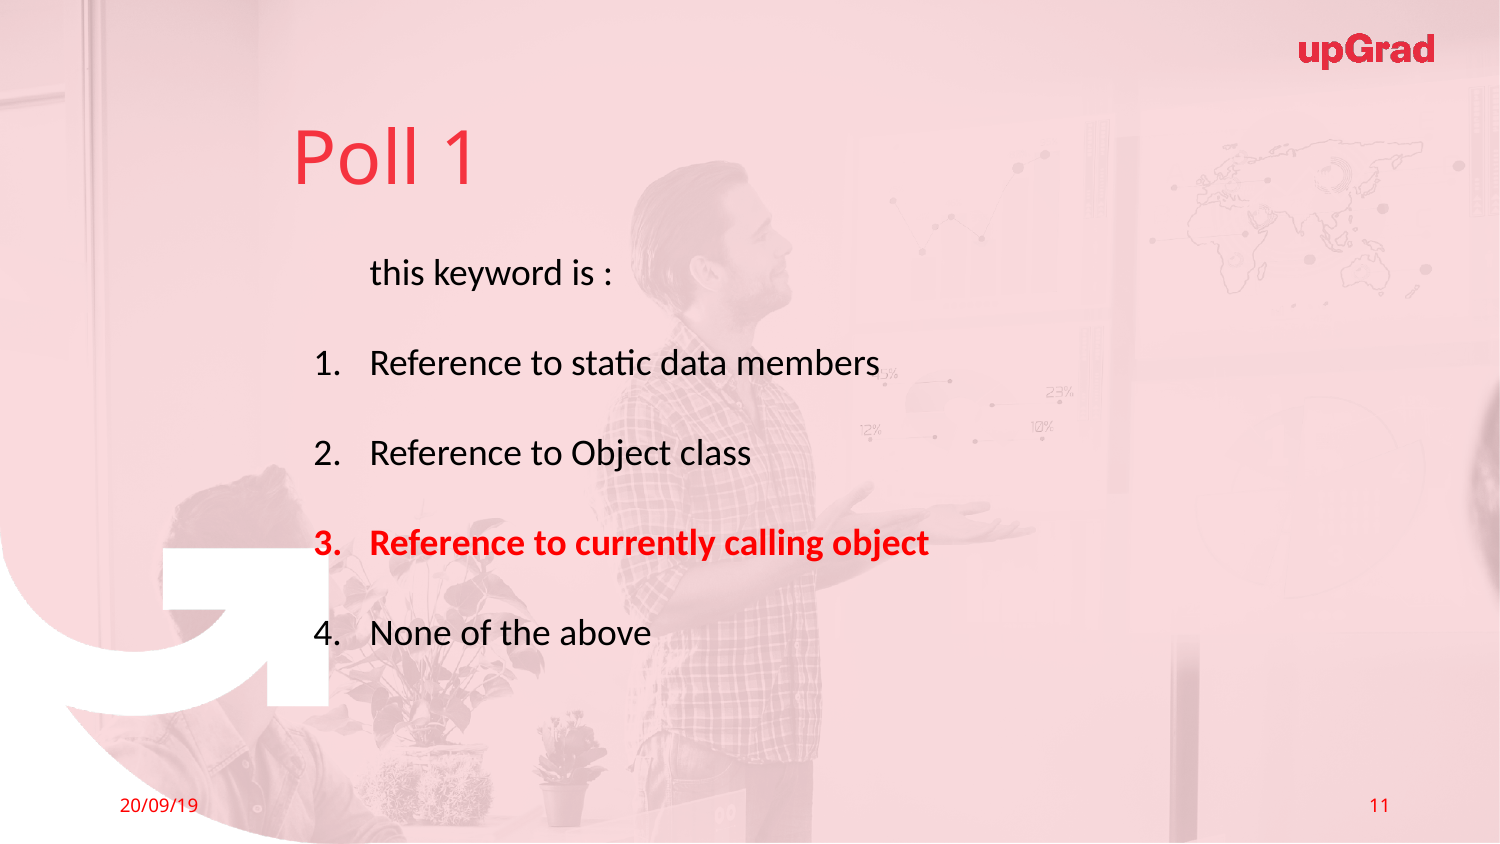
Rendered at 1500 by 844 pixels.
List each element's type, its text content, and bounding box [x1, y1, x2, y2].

text_box [0, 0, 1500, 844]
text_box this keyword is : Reference to static data members Reference to Object class Reference to currently calling object None of the above [279, 240, 1220, 756]
picture [1299, 33, 1434, 70]
text_box 20/09/19 [104, 782, 443, 827]
text_box 11 [1068, 782, 1406, 828]
text_box Poll 1 [280, 52, 1182, 240]
